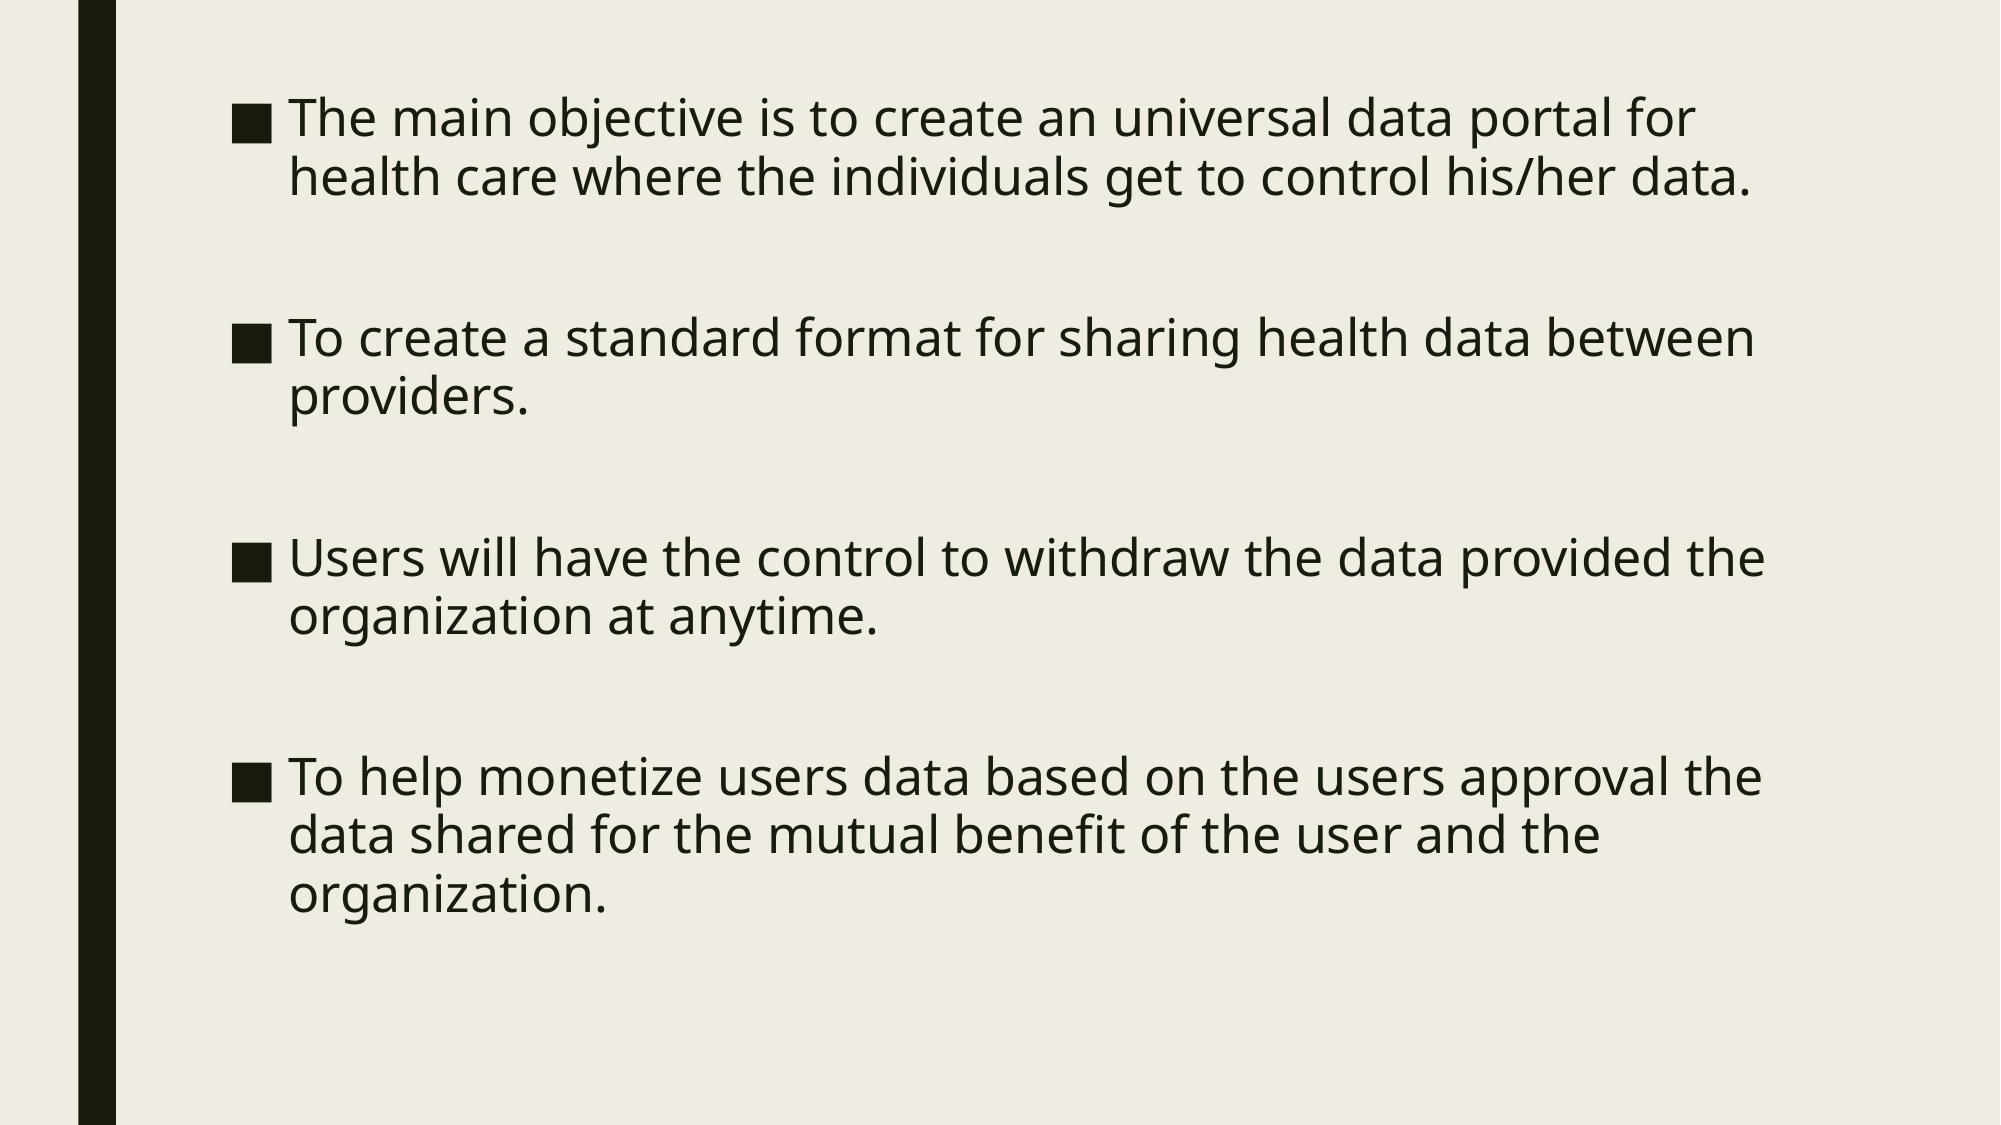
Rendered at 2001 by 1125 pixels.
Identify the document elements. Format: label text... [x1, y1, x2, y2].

list The main objective is to create an universal data portal for health care where the individuals get to control his/her data. To create a standard format for sharing health data between providers. Users will have the control to withdraw the data provided the organization at anytime. To help monetize users data based on the users approval the data shared for the mutual benefit of the user and the organization. [212, 82, 1788, 953]
